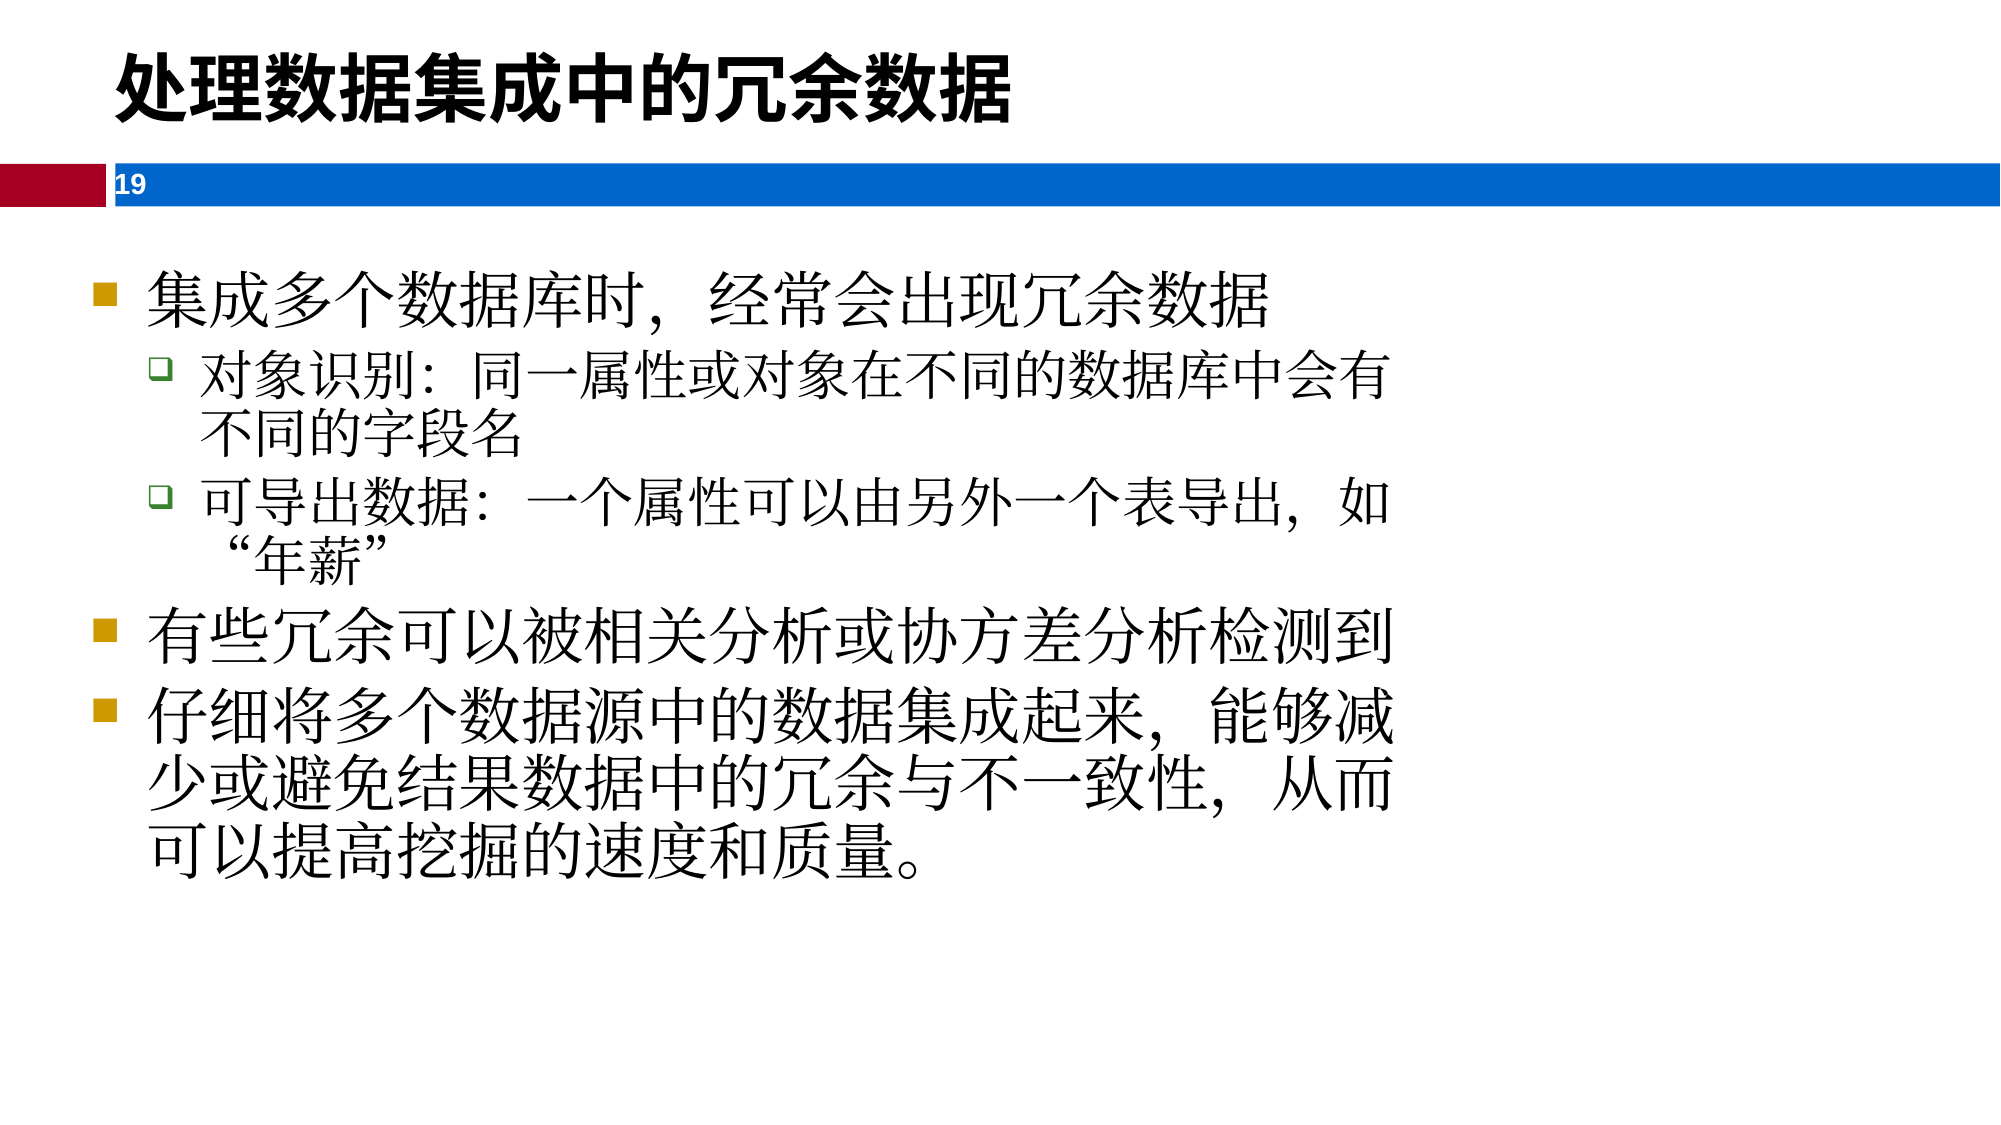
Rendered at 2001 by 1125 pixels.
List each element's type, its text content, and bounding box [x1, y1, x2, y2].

text_box 集成多个数据库时，经常会出现冗余数据 对象识别：同一属性或对象在不同的数据库中会有不同的字段名 可导出数据：一个属性可以由另外一个表导出，如“年薪” 有些冗余可以被相关分析或协方差分析检测到 仔细将多个数据源中的数据集成起来，能够减少或避免结果数据中的冗余与不一致性，从而可以提高挖掘的速度和质量。 [74, 262, 1425, 1006]
text_box 处理数据集成中的冗余数据 [98, 15, 1529, 158]
